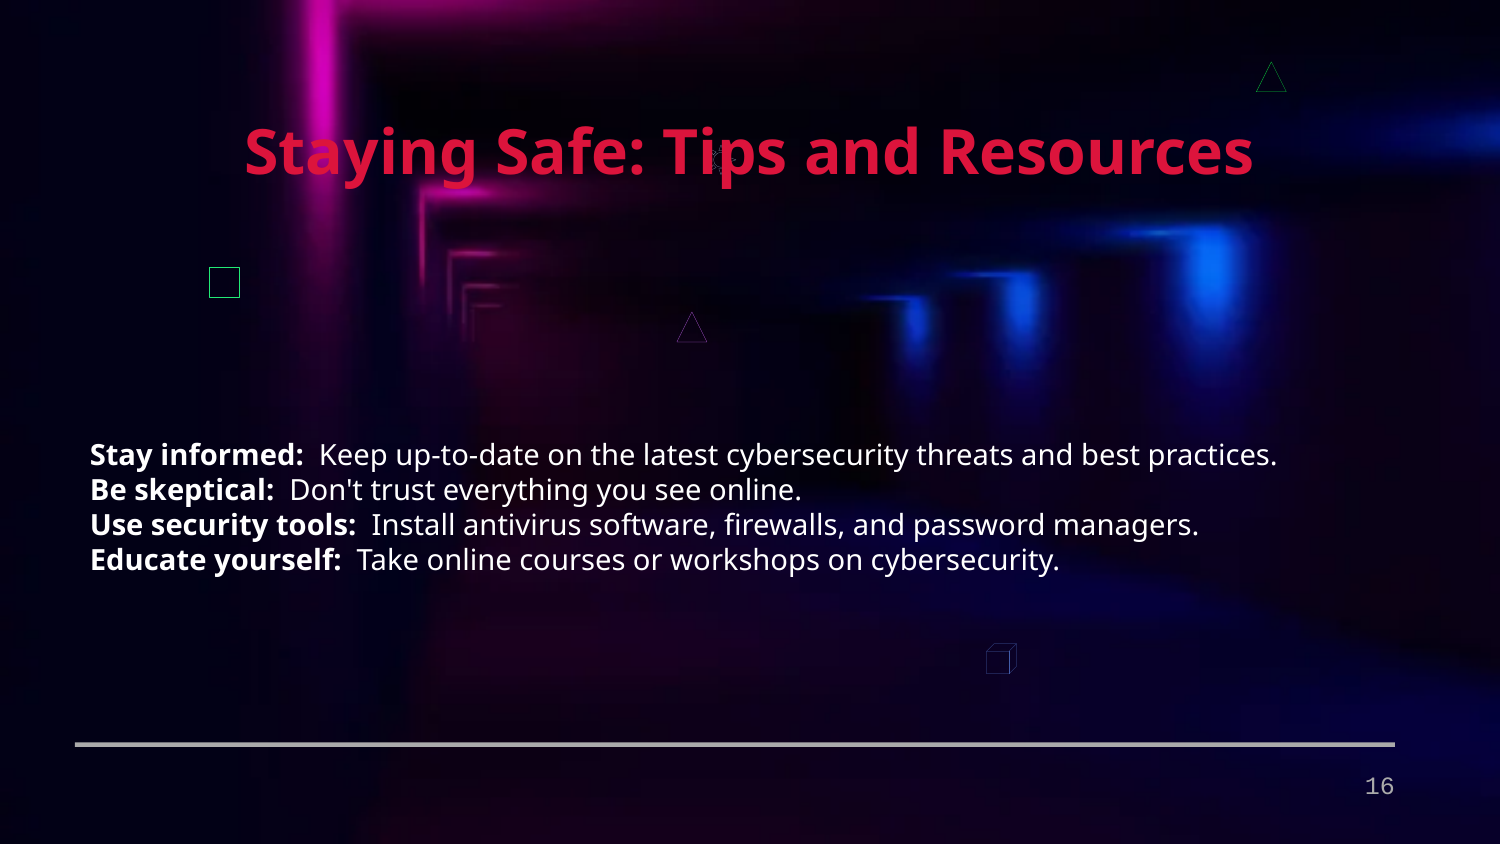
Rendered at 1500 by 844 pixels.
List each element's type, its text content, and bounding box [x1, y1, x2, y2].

picture [0, 0, 1500, 844]
text_box [208, 266, 239, 270]
text_box [74, 742, 1395, 747]
text_box [1265, 61, 1278, 74]
text_box Staying Safe: Tips and Resources [74, 74, 1425, 225]
text_box Stay informed: Keep up-to-date on the latest cybersecurity threats and best practices. Be skeptical: Don't trust everything you see online. Use security tools: Install antivirus software, firewalls, and password managers. Educate yourself: Take online courses or workshops on cybersecurity. [74, 270, 1425, 777]
